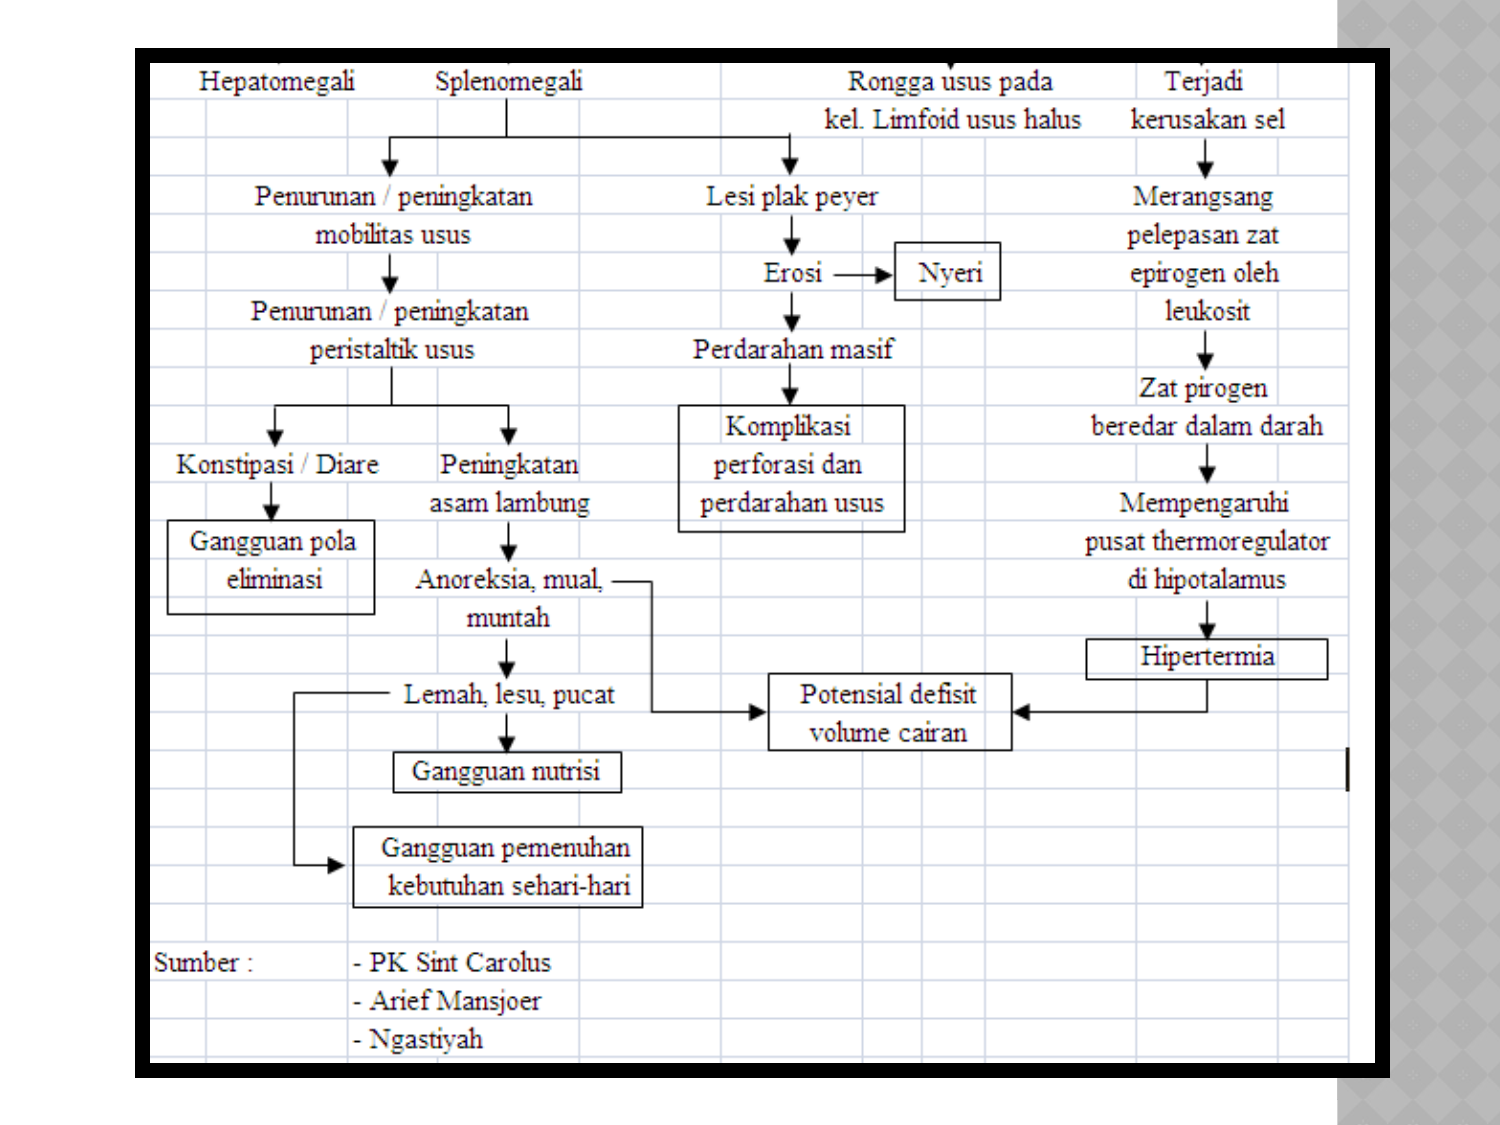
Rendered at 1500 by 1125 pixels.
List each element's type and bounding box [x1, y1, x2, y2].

picture [149, 61, 1376, 1064]
